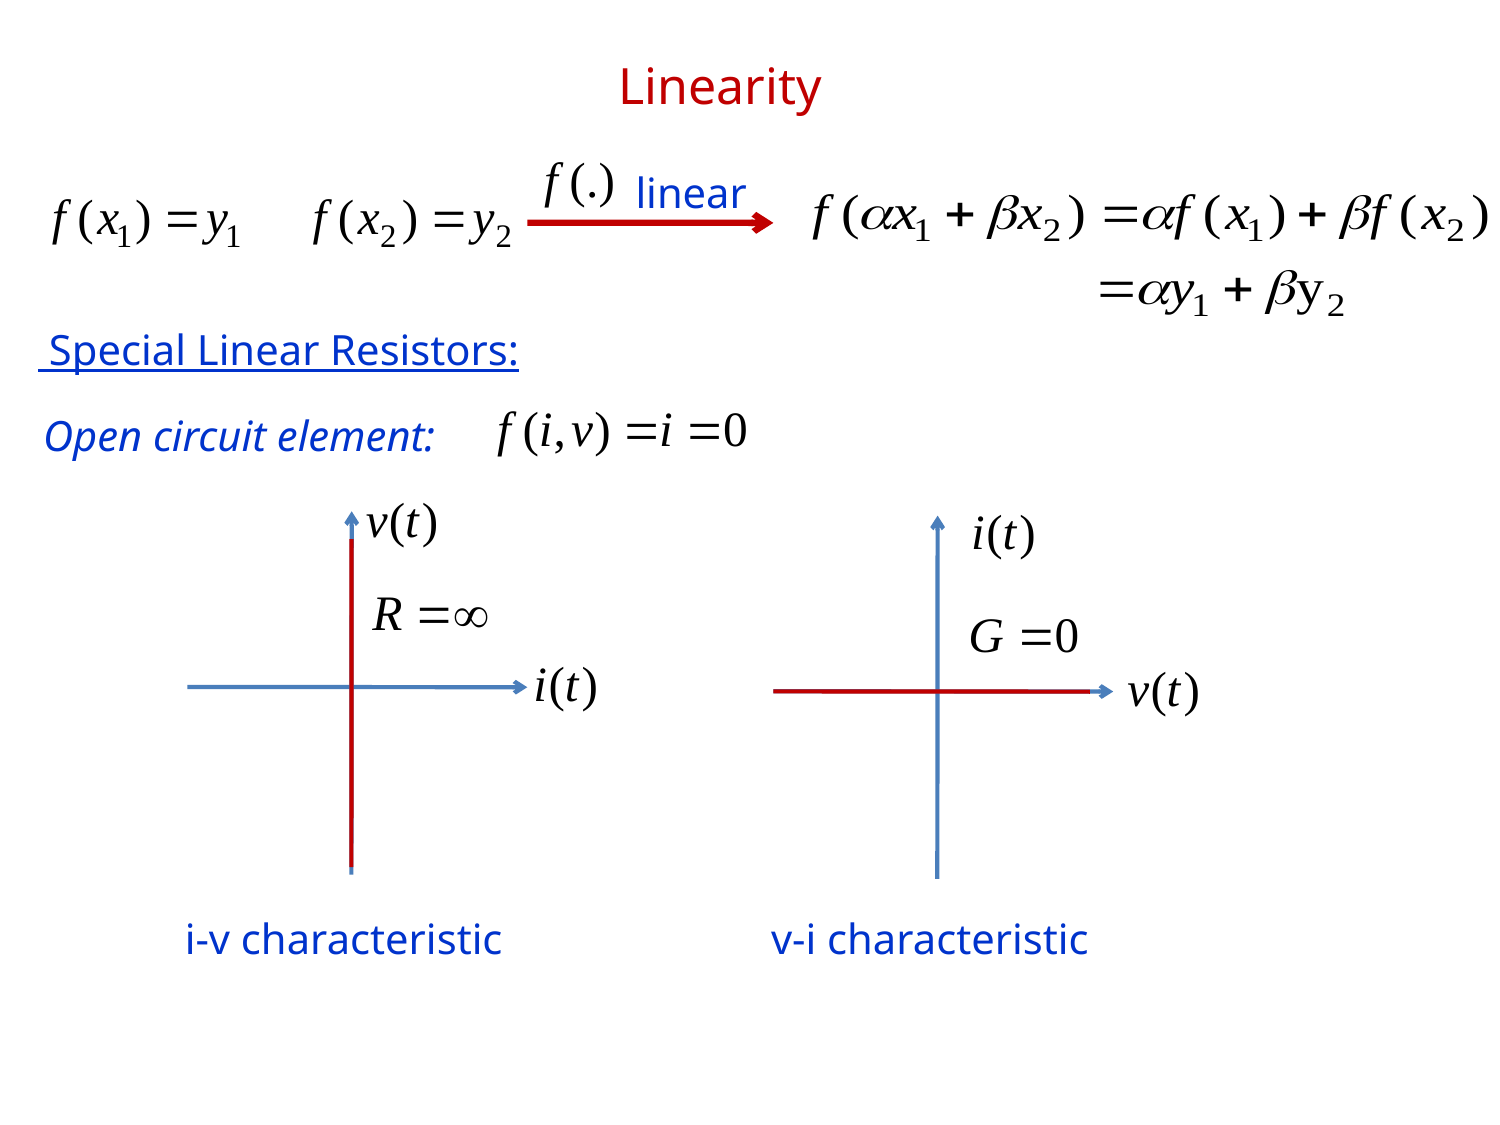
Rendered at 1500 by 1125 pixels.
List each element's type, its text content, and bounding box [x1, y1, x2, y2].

text_box Open circuit element: [17, 402, 477, 468]
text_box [962, 606, 1086, 666]
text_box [773, 503, 1208, 880]
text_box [187, 491, 606, 875]
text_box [34, 185, 521, 256]
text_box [480, 400, 757, 467]
text_box Linearity [603, 46, 850, 122]
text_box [363, 584, 496, 639]
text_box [792, 179, 1500, 329]
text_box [527, 152, 775, 226]
text_box v-i characteristic [745, 905, 1176, 970]
text_box Special Linear Resistors: [23, 316, 550, 382]
text_box i-v characteristic [159, 905, 589, 970]
